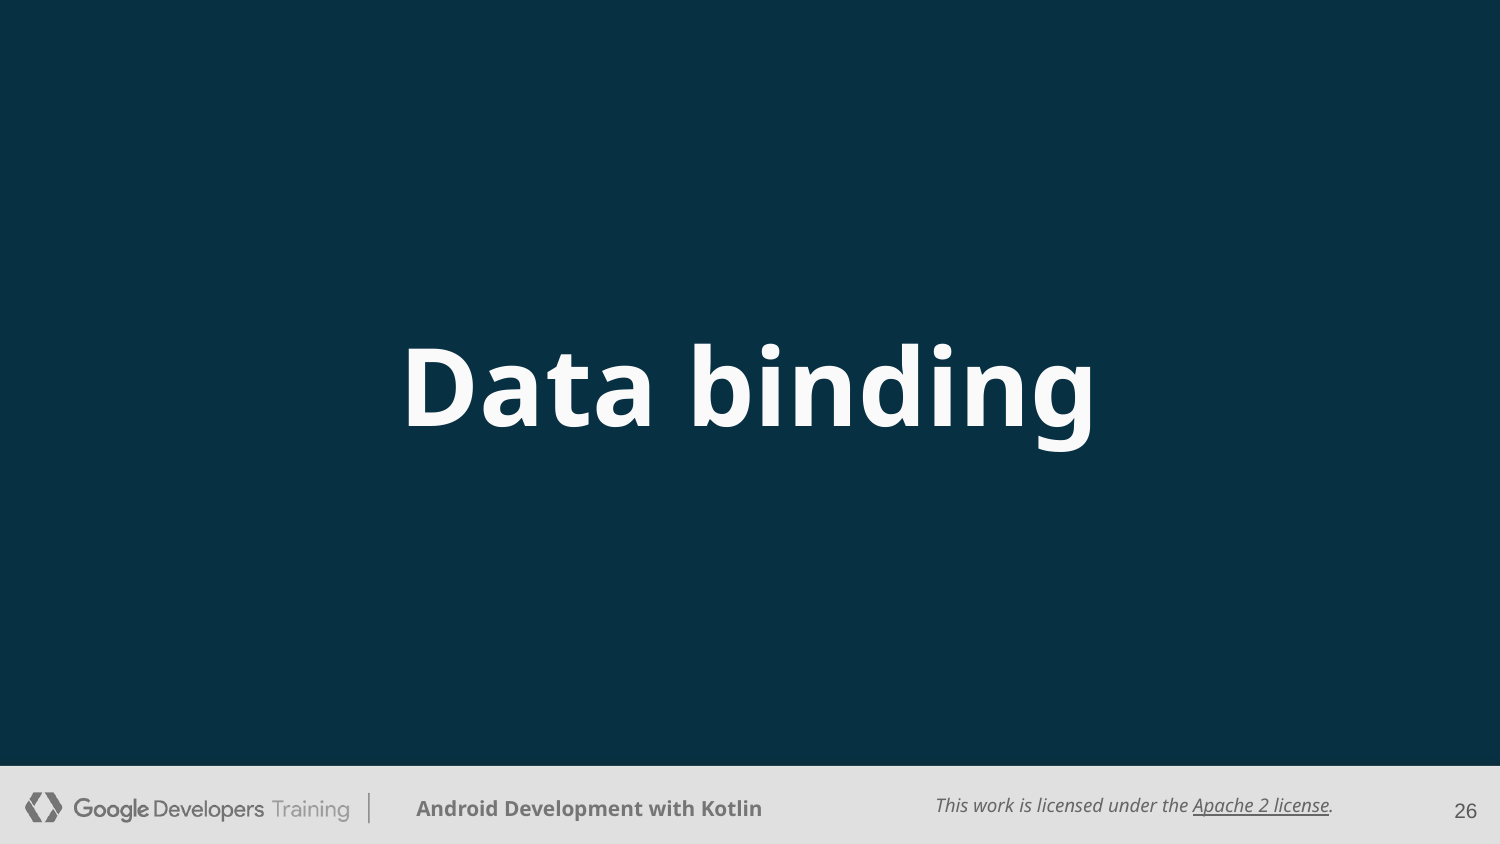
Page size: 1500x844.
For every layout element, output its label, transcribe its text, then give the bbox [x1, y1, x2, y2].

slide_number 26 [1402, 777, 1493, 842]
text_box Data binding [51, 0, 1449, 766]
picture [0, 0, 1500, 844]
